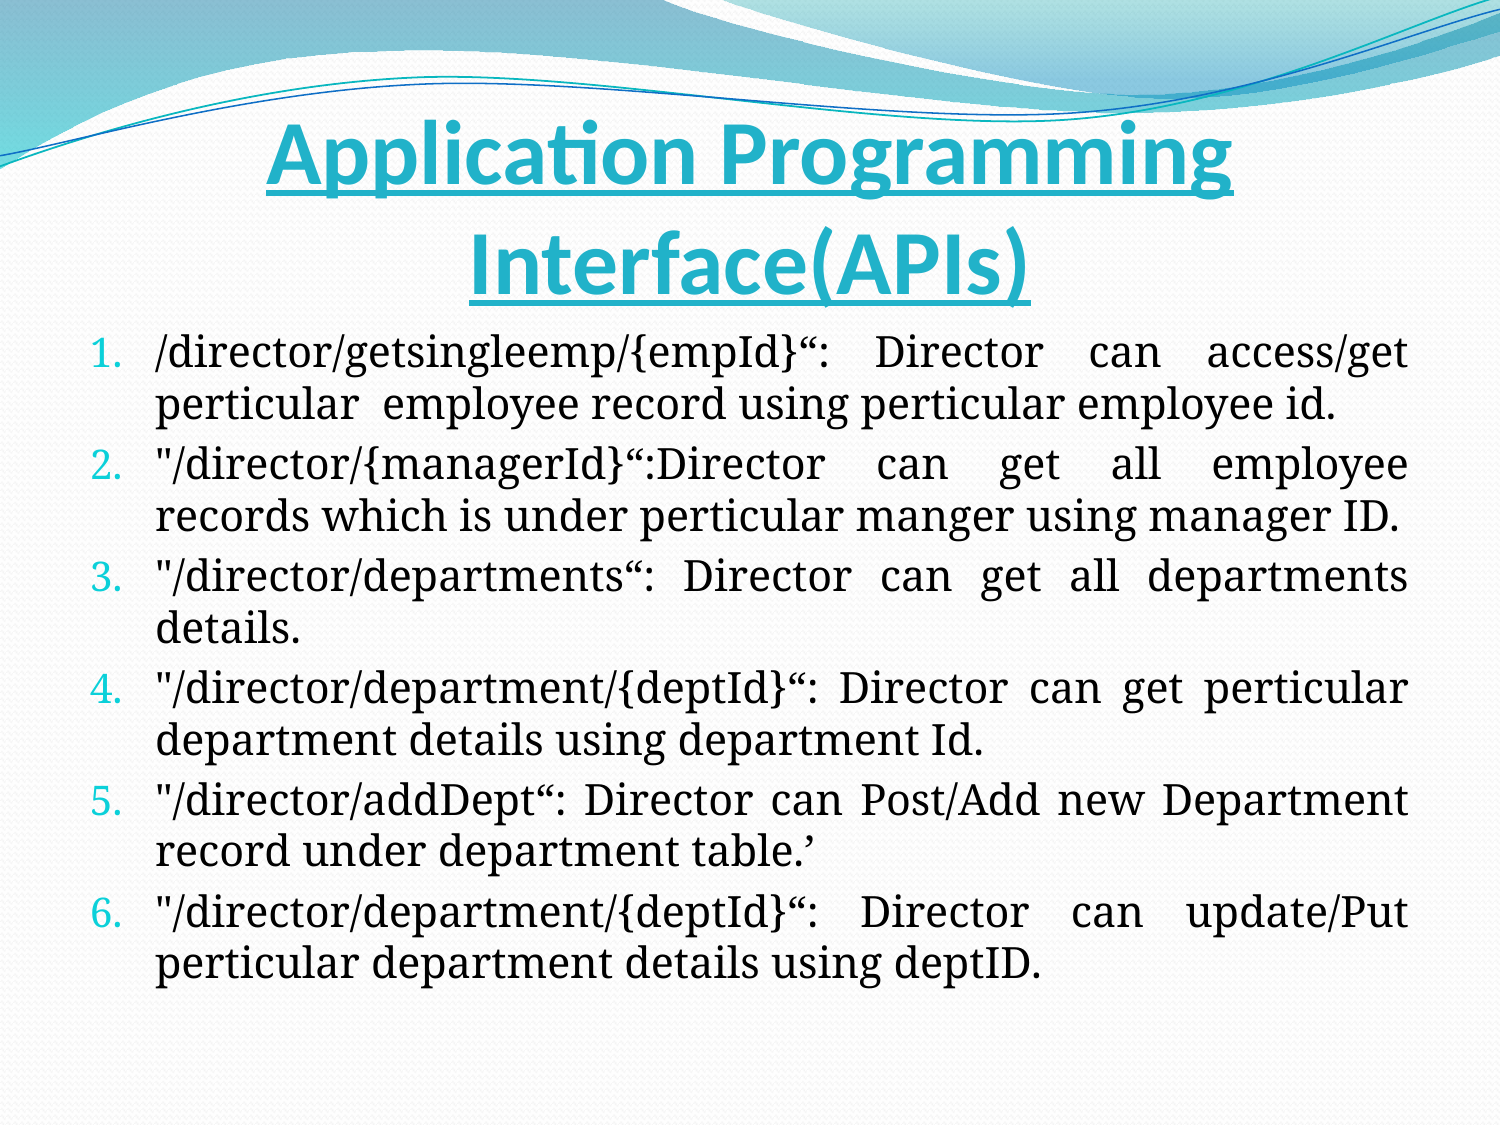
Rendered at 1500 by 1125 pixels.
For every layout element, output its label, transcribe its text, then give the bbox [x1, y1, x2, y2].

title Application Programming Interface(APIs) [75, 125, 1425, 313]
list /director/getsingleemp/{empId}“: Director can access/get perticular employee record using perticular employee id. "/director/{managerId}“:Director can get all employee records which is under perticular manger using manager ID. "/director/departments“: Director can get all departments details. "/director/department/{deptId}“: Director can get perticular department details using department Id. "/director/addDept“: Director can Post/Add new Department record under department table.’ "/director/department/{deptId}“: Director can update/Put perticular department details using deptID. [75, 317, 1425, 1038]
